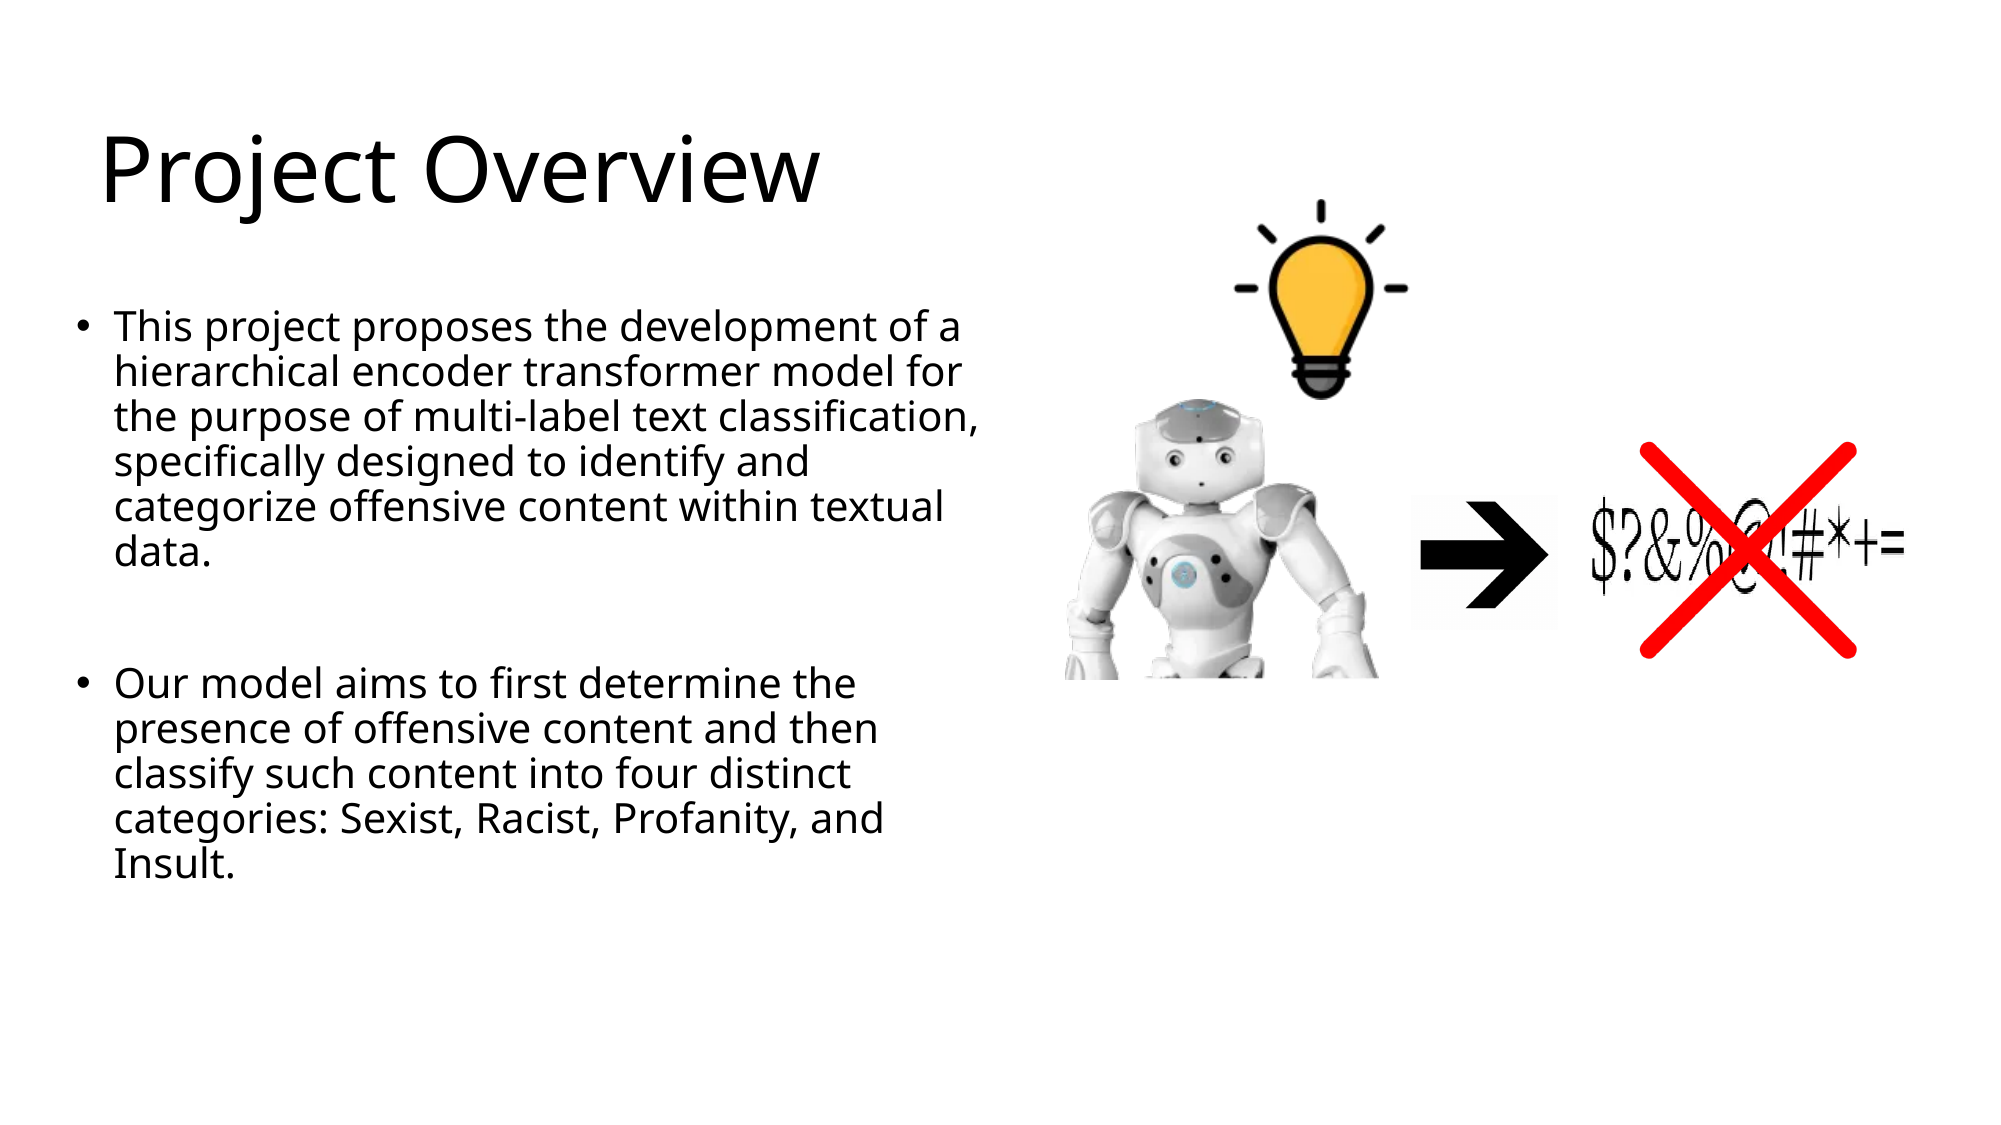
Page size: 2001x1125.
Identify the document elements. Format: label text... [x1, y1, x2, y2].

picture [1411, 419, 1940, 680]
title Project Overview [83, 64, 1809, 282]
picture [1065, 199, 1423, 680]
list This project proposes the development of a hierarchical encoder transformer model for the purpose of multi-label text classification, specifically designed to identify and categorize offensive content within textual data. Our model aims to first determine the presence of offensive content and then classify such content into four distinct categories: Sexist, Racist, Profanity, and Insult. [61, 297, 1011, 1012]
